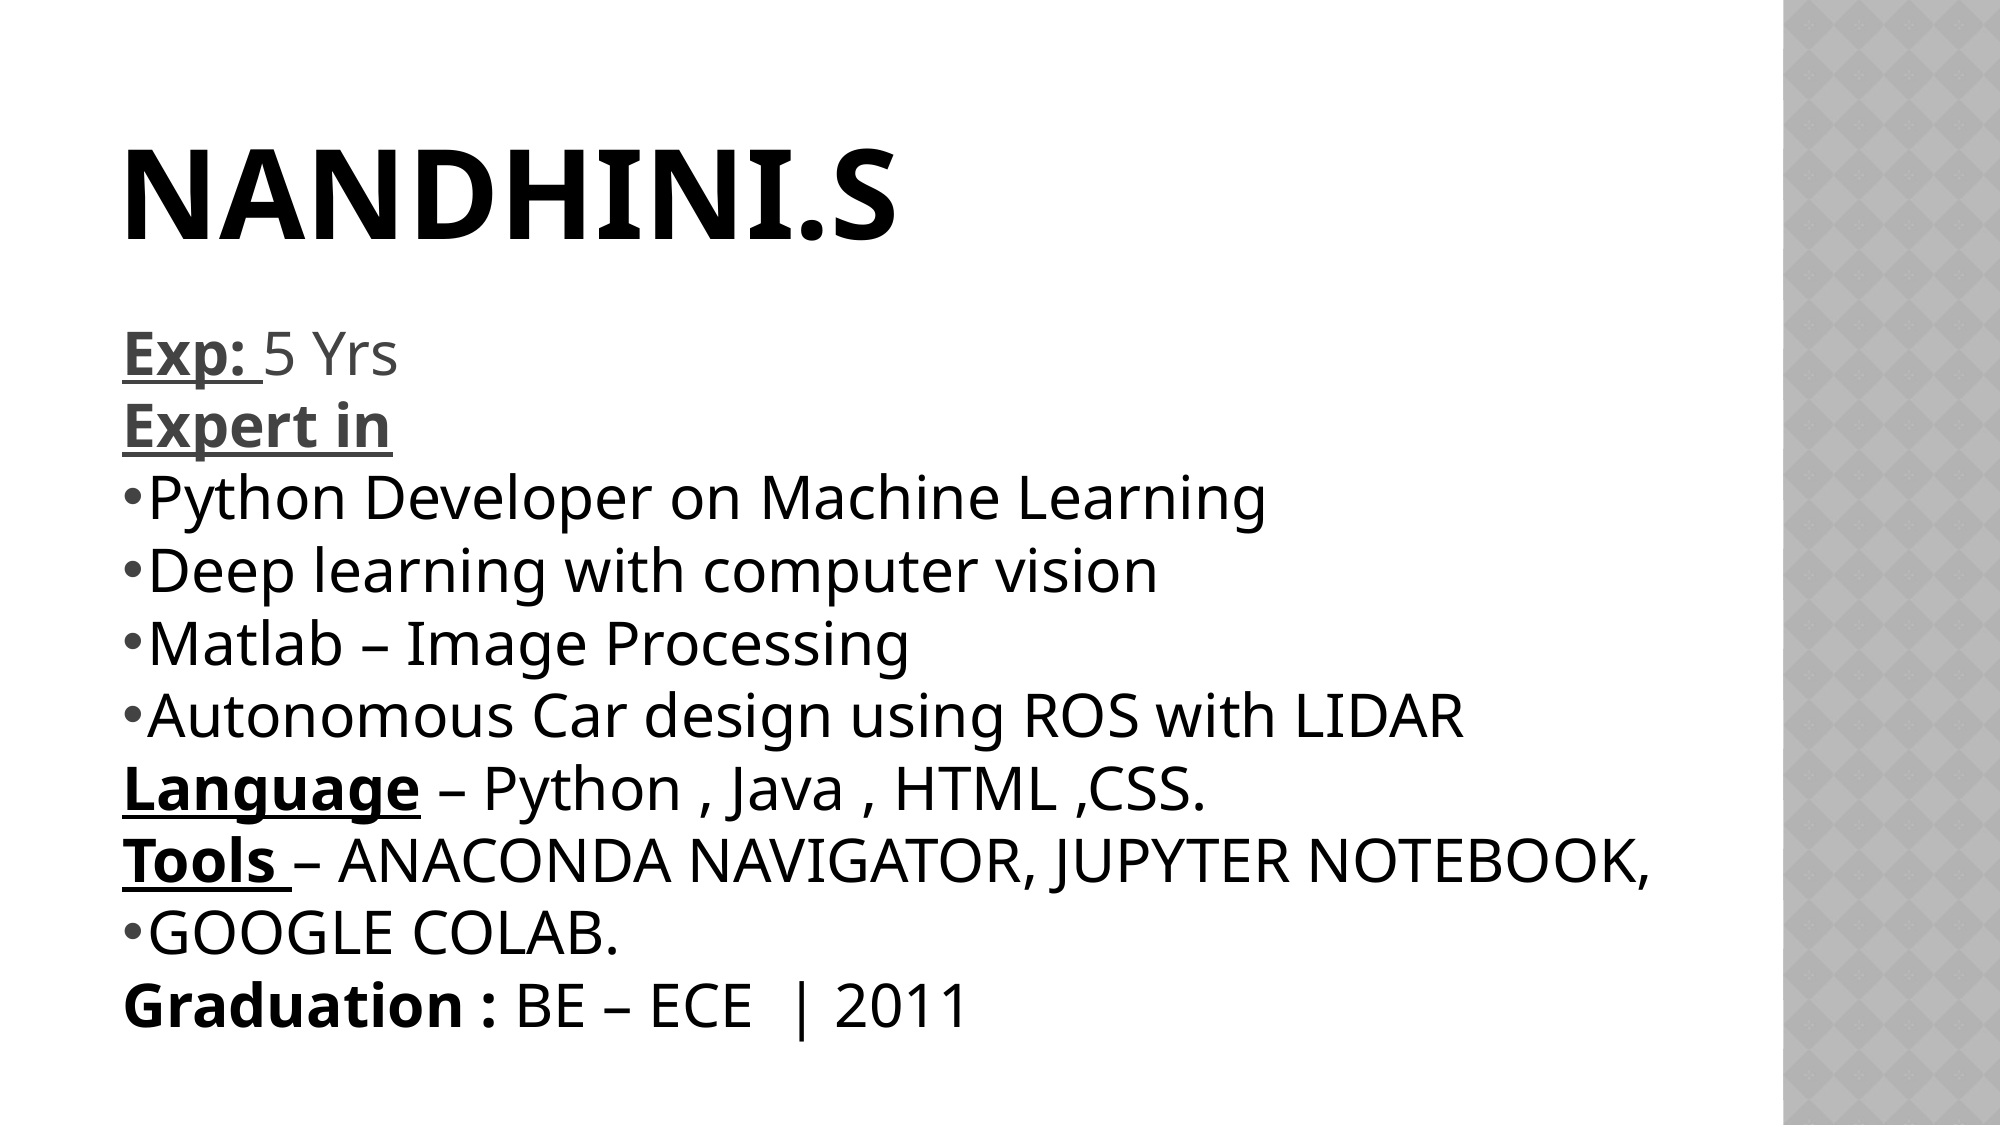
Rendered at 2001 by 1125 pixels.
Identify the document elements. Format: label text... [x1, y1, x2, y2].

title NANDHINI.S [117, 137, 1920, 242]
list Exp: 5 Yrs Expert in Python Developer on Machine Learning Deep learning with computer vision Matlab – Image Processing Autonomous Car design using ROS with LIDAR Language – Python , Java , HTML ,CSS. Tools – ANACONDA NAVIGATOR, JUPYTER NOTEBOOK, GOOGLE COLAB. Graduation : BE – ECE | 2011 [102, 294, 1788, 1042]
